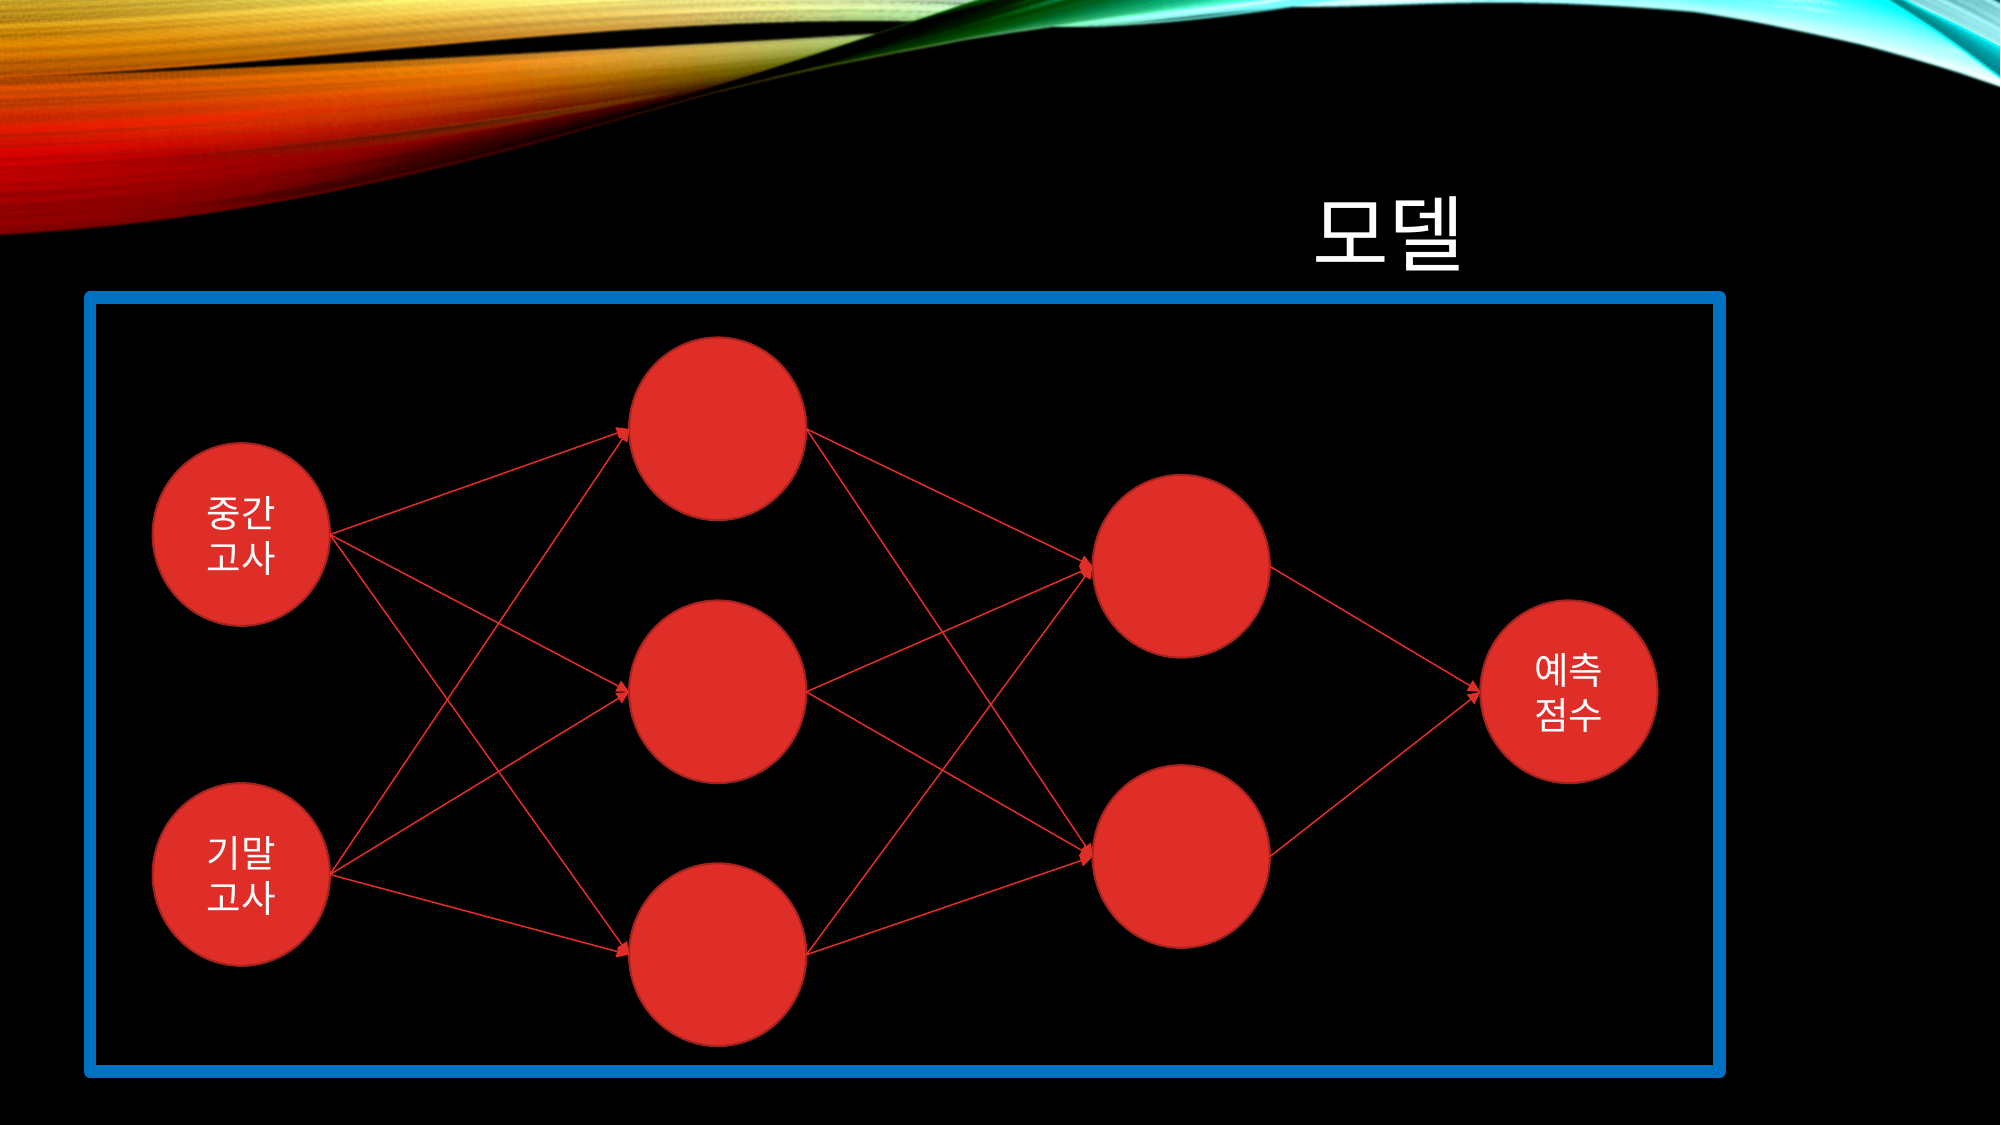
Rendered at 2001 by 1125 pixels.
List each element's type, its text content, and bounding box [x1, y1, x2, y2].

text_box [329, 428, 630, 691]
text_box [1269, 691, 1481, 857]
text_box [1269, 566, 1481, 691]
picture [0, 0, 2000, 237]
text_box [806, 428, 1093, 566]
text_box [329, 691, 630, 874]
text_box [806, 566, 1093, 955]
title 모델 [67, 132, 1481, 345]
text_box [329, 874, 630, 956]
text_box [89, 296, 1720, 1073]
